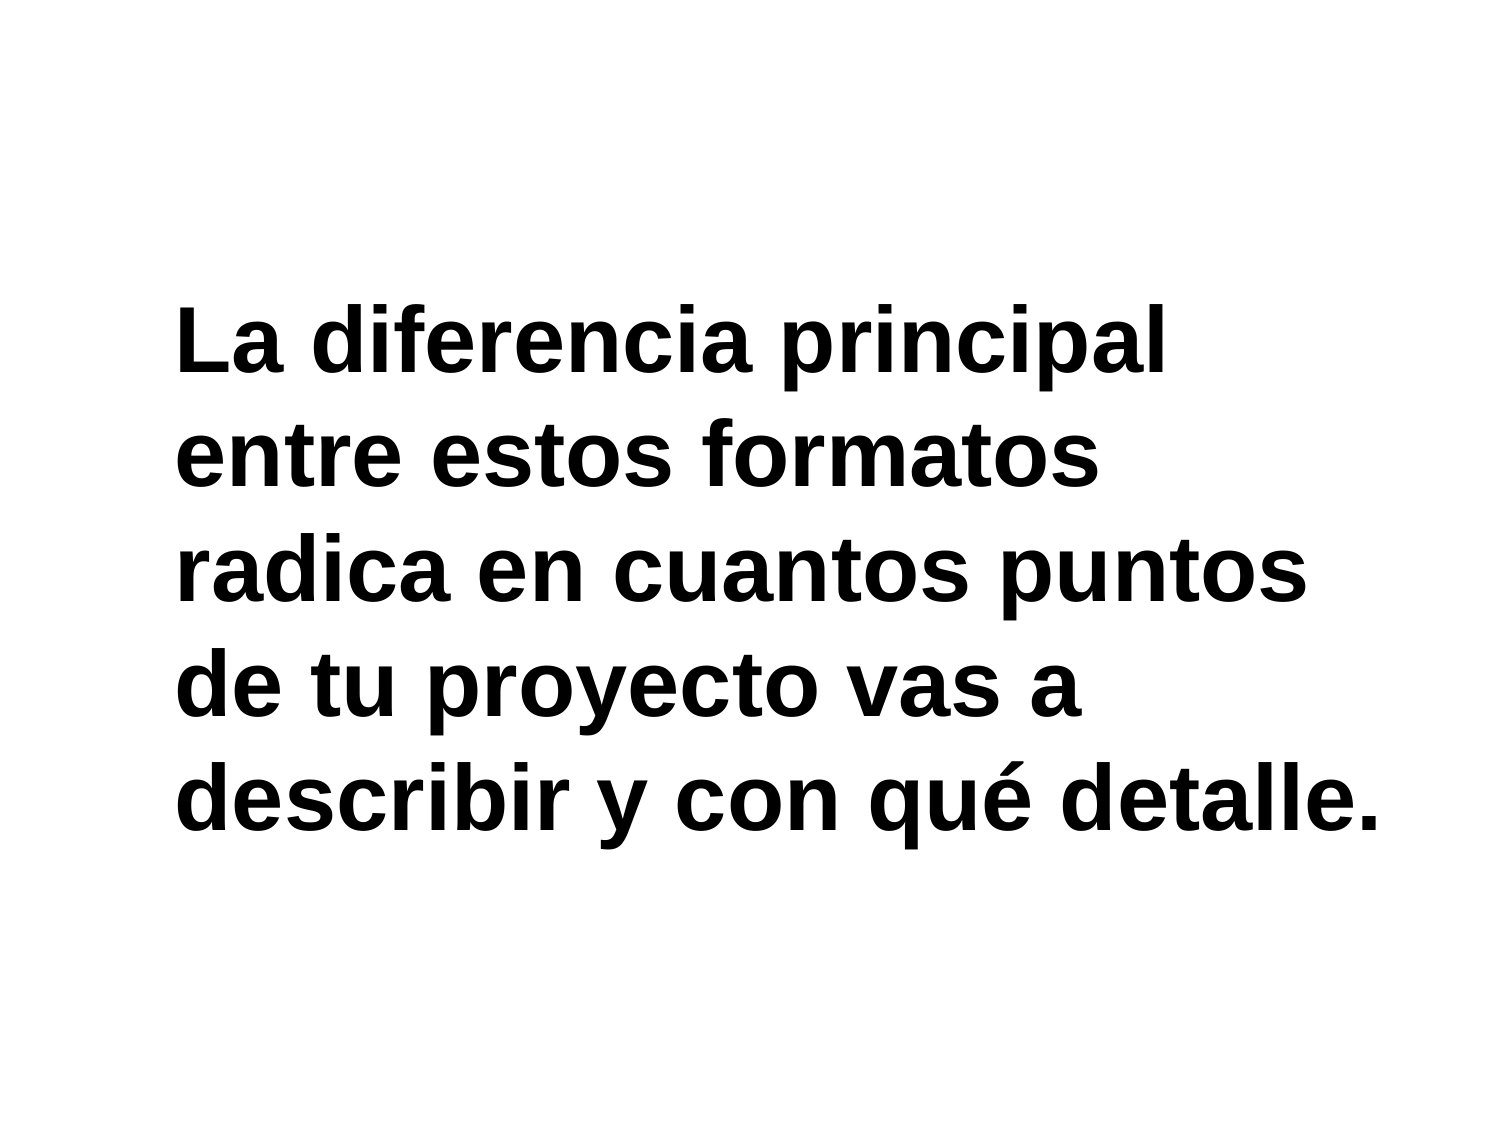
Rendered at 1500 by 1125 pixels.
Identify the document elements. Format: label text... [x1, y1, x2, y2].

text_box La diferencia principal entre estos formatos radica en cuantos puntos de tu proyecto vas a describir y con qué detalle. [167, 269, 1412, 857]
